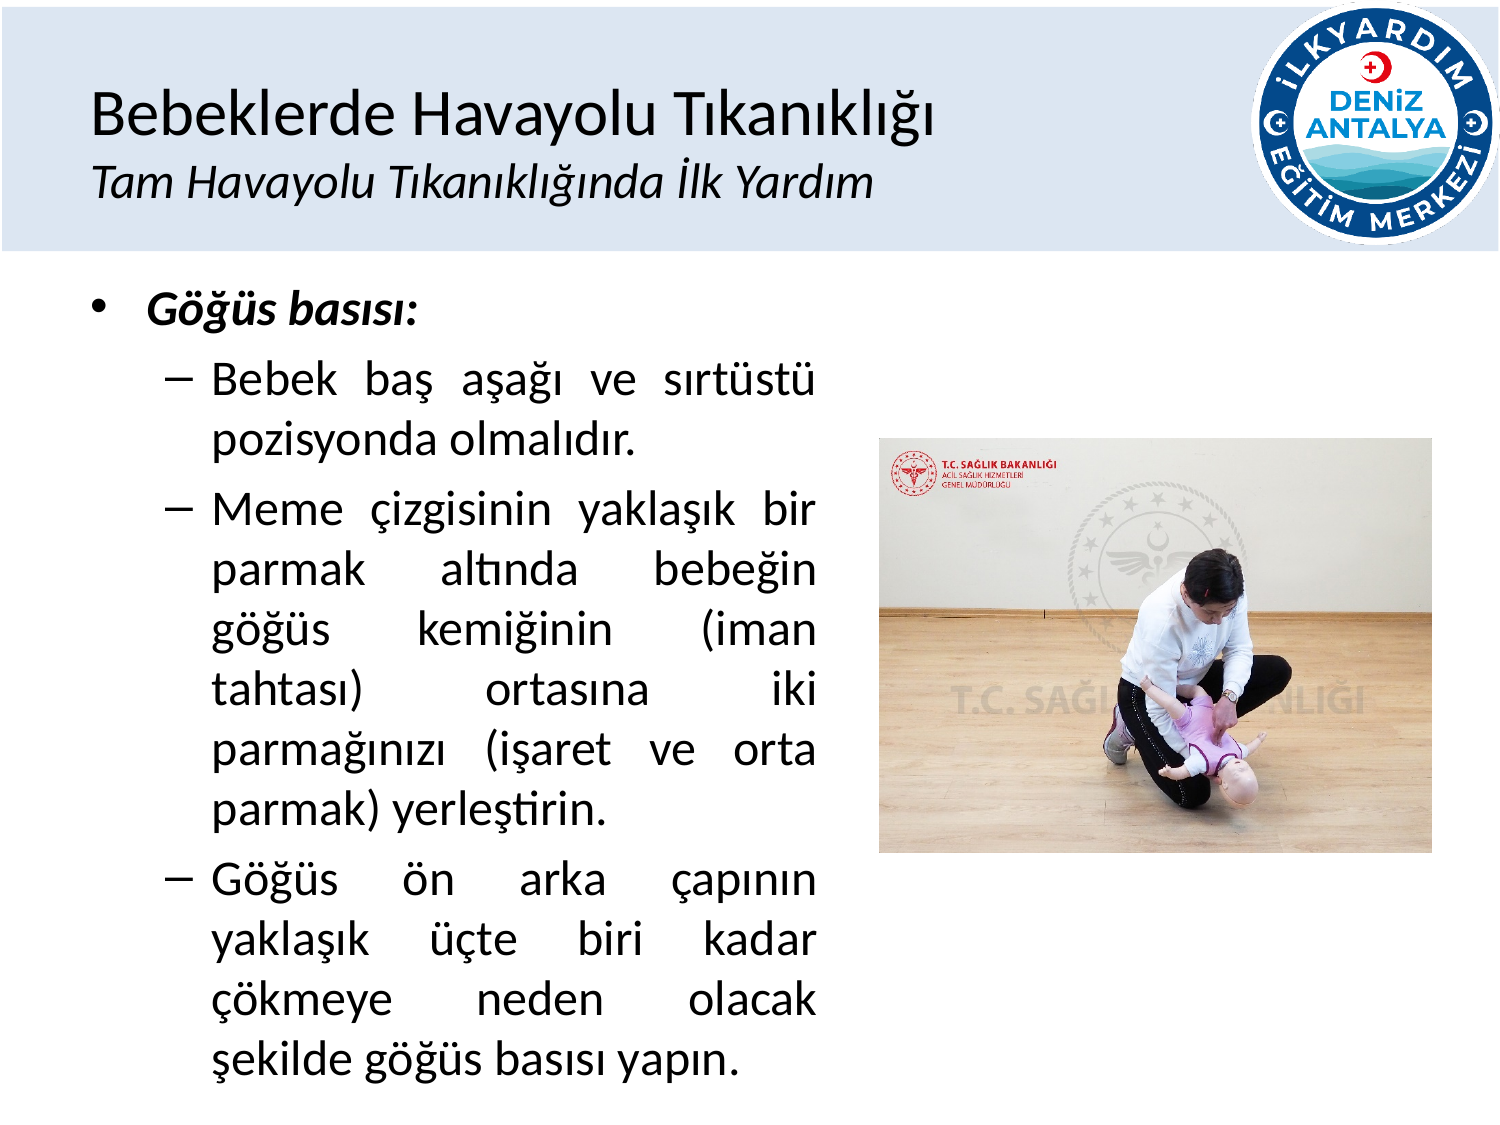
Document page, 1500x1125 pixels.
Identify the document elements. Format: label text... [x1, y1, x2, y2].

text_box [0, 5, 1250, 253]
title Bebeklerde Havayolu Tıkanıklığı Tam Havayolu Tıkanıklığında İlk Yardım [75, 45, 1245, 233]
picture [1250, 0, 1500, 246]
picture [879, 438, 1432, 853]
list Göğüs basısı: Bebek baş aşağı ve sırtüstü pozisyonda olmalıdır. Meme çizgisinin yaklaşık bir parmak altında bebeğin göğüs kemiğinin (iman tahtası) ortasına iki parmağınızı (işaret ve orta parmak) yerleştirin. Göğüs ön arka çapının yaklaşık üçte biri kadar çökmeye neden olacak şekilde göğüs basısı yapın. [75, 267, 833, 1125]
